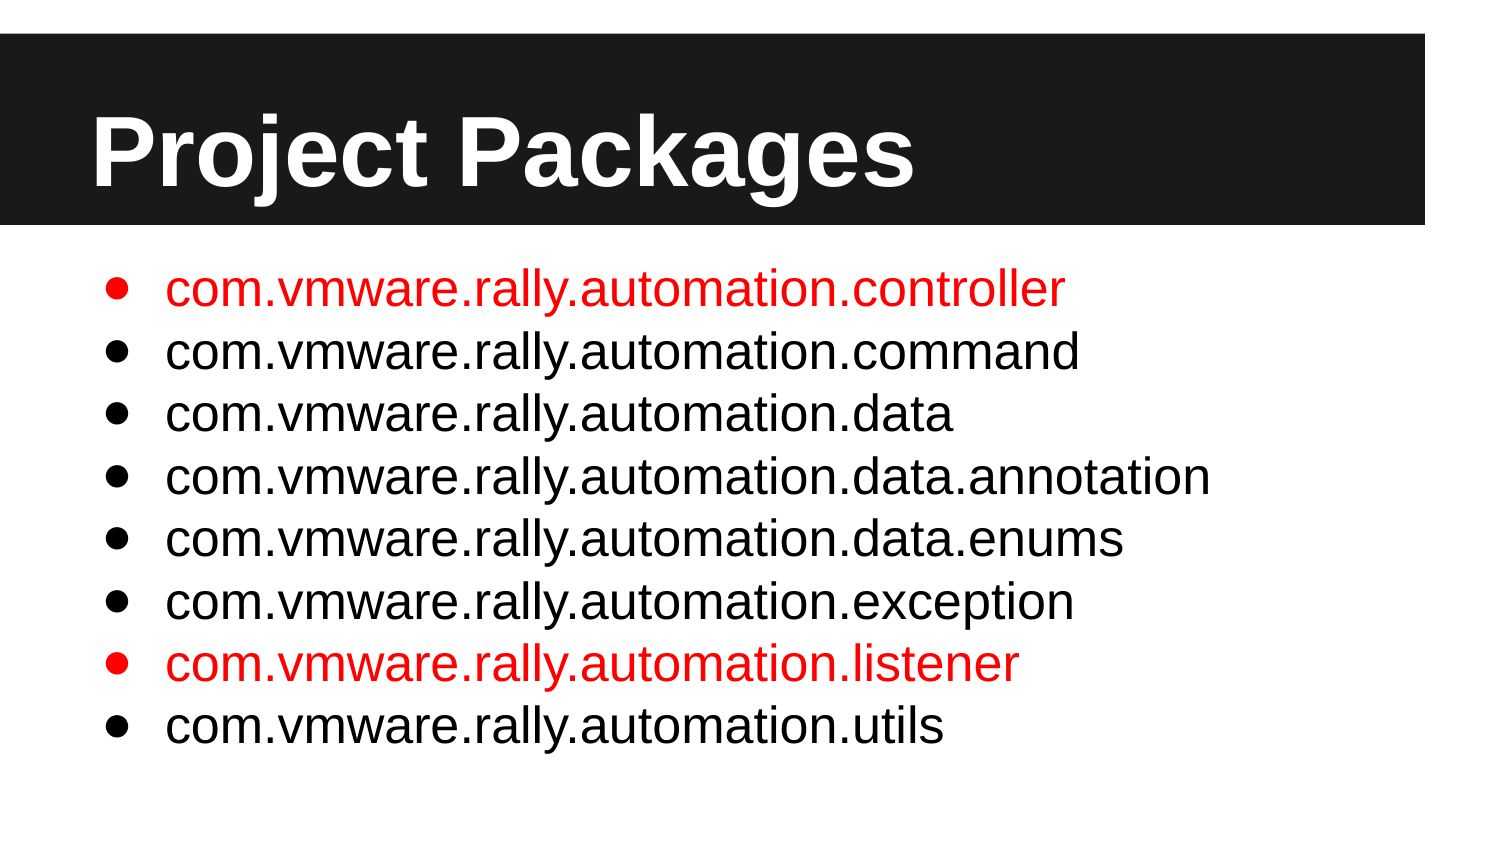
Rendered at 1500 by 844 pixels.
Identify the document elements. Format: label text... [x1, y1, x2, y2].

title Project Packages [75, 33, 1425, 221]
list com.vmware.rally.automation.controller com.vmware.rally.automation.command com.vmware.rally.automation.data com.vmware.rally.automation.data.annotation com.vmware.rally.automation.data.enums com.vmware.rally.automation.exception com.vmware.rally.automation.listener com.vmware.rally.automation.utils [75, 239, 1425, 808]
